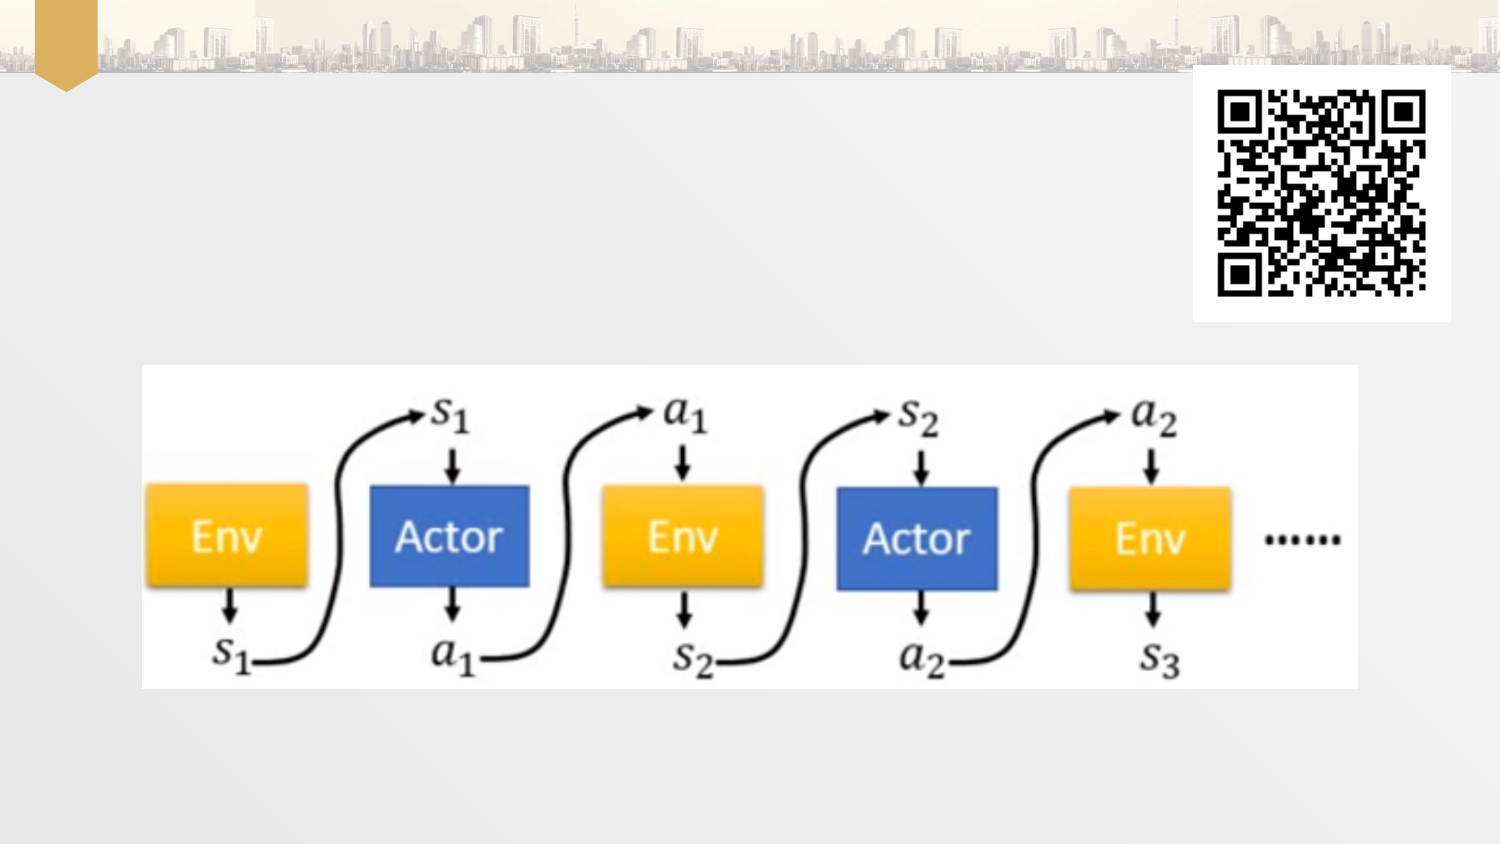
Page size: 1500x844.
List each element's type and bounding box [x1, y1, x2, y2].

picture [141, 365, 1359, 689]
picture [98, 0, 1500, 323]
picture [0, 0, 34, 73]
